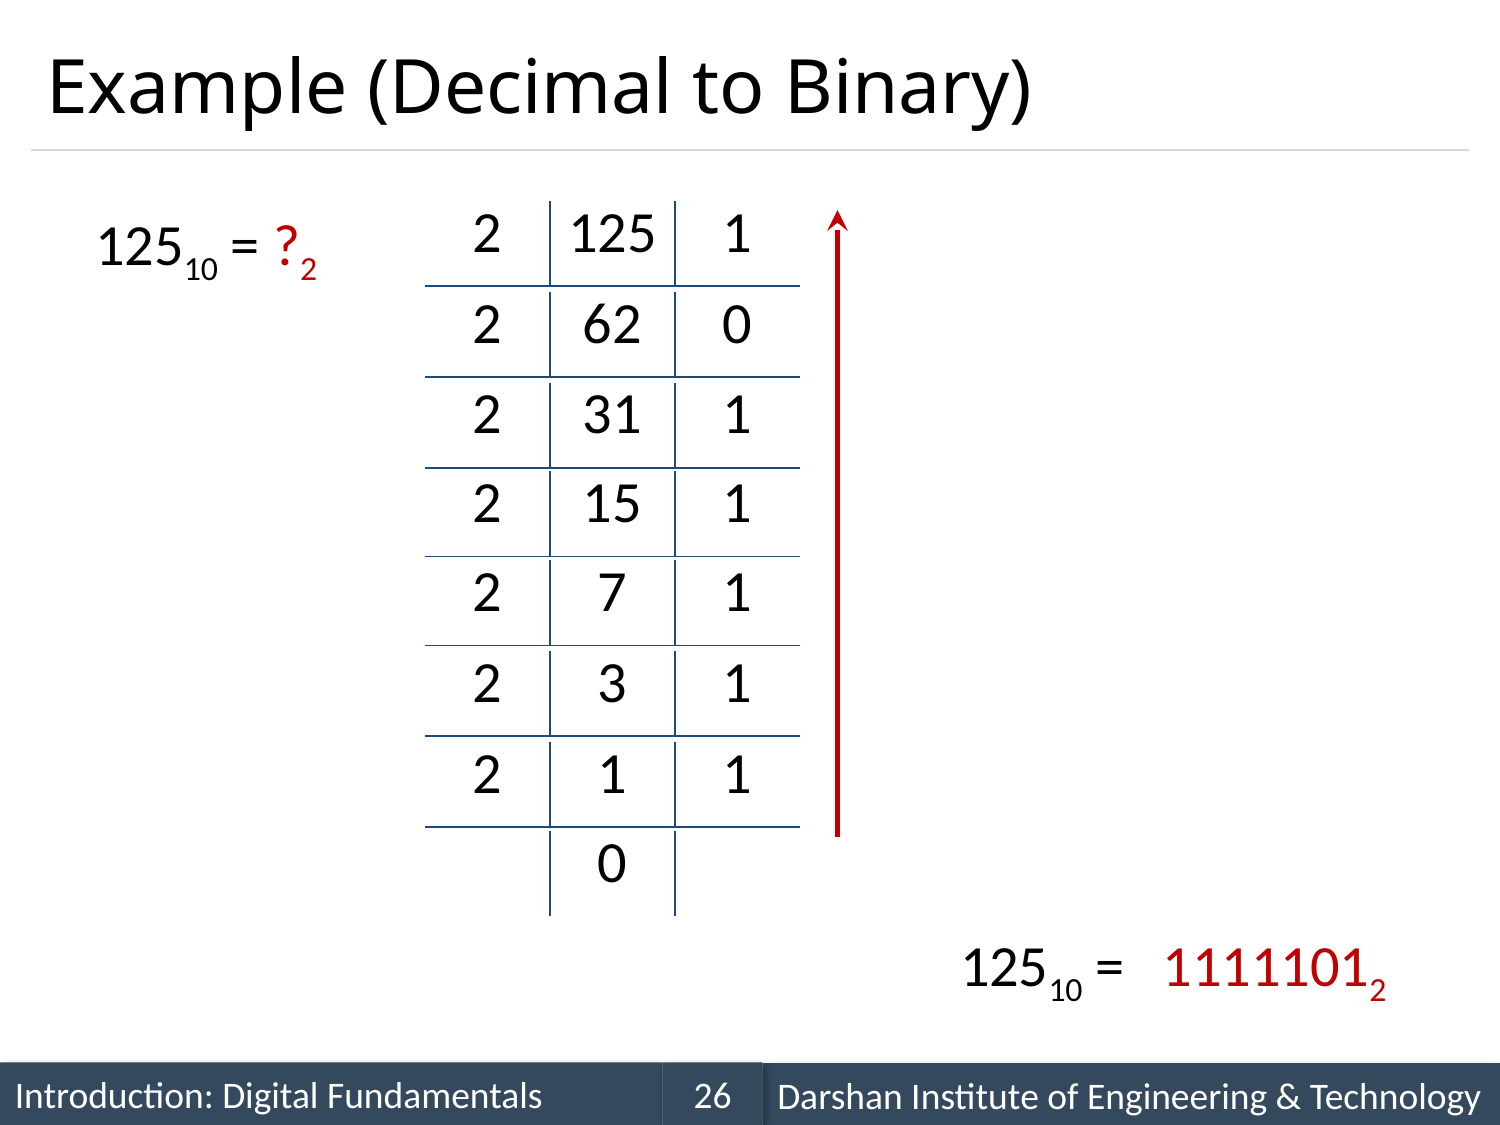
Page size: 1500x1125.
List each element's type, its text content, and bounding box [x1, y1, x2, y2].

table_header 3 [550, 651, 674, 735]
table_header 7 [550, 560, 674, 645]
table_header 31 [550, 383, 674, 467]
table_header 1 [675, 383, 800, 467]
table_header 1 [675, 560, 800, 645]
title Example (Decimal to Binary) [31, 17, 1469, 150]
table_header 2 [425, 292, 549, 376]
table_header 2 [425, 651, 549, 735]
table_header 2 [425, 560, 549, 645]
text_box 12510 = ?2 [37, 200, 375, 295]
table_header 2 [425, 201, 549, 285]
table_header 15 [550, 471, 674, 556]
table_header 0 [675, 292, 800, 376]
table_header 2 [425, 471, 549, 556]
table_header 2 [425, 742, 549, 826]
table_header 62 [550, 292, 674, 376]
table_header 2 [425, 383, 549, 467]
text_box 11111012 [1126, 920, 1423, 1016]
table_header 1 [675, 651, 800, 735]
table_header 1 [675, 471, 800, 556]
table_header 1 [675, 742, 800, 826]
text_box 12510 = [937, 920, 1126, 1016]
table_header 125 [550, 201, 674, 285]
table_header 1 [550, 742, 674, 826]
table_header 0 [551, 831, 674, 916]
table_header 1 [675, 201, 800, 285]
